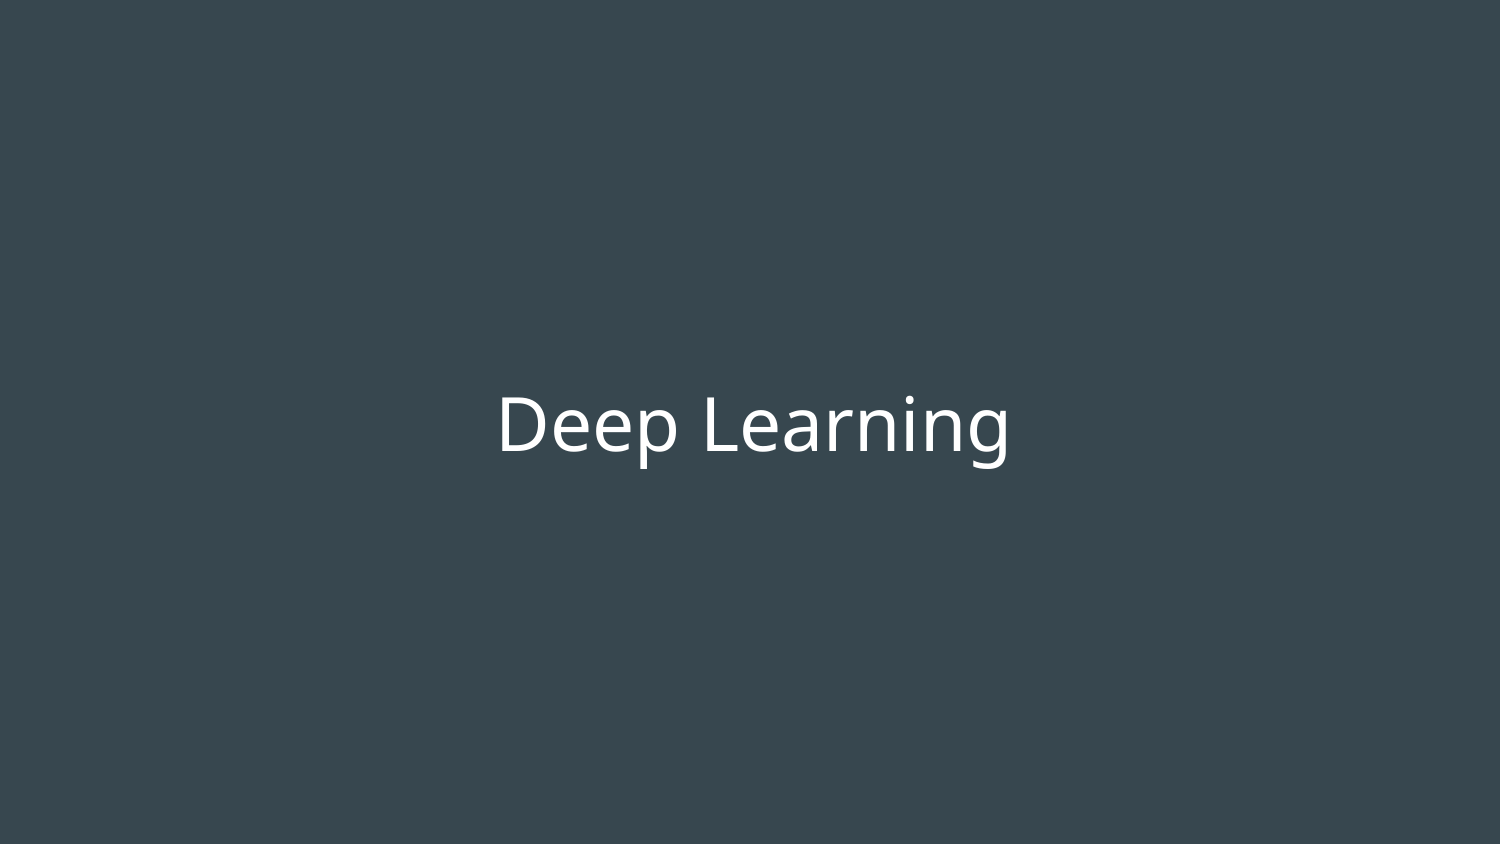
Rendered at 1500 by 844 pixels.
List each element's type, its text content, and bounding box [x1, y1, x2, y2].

title Deep Learning [110, 351, 1399, 493]
